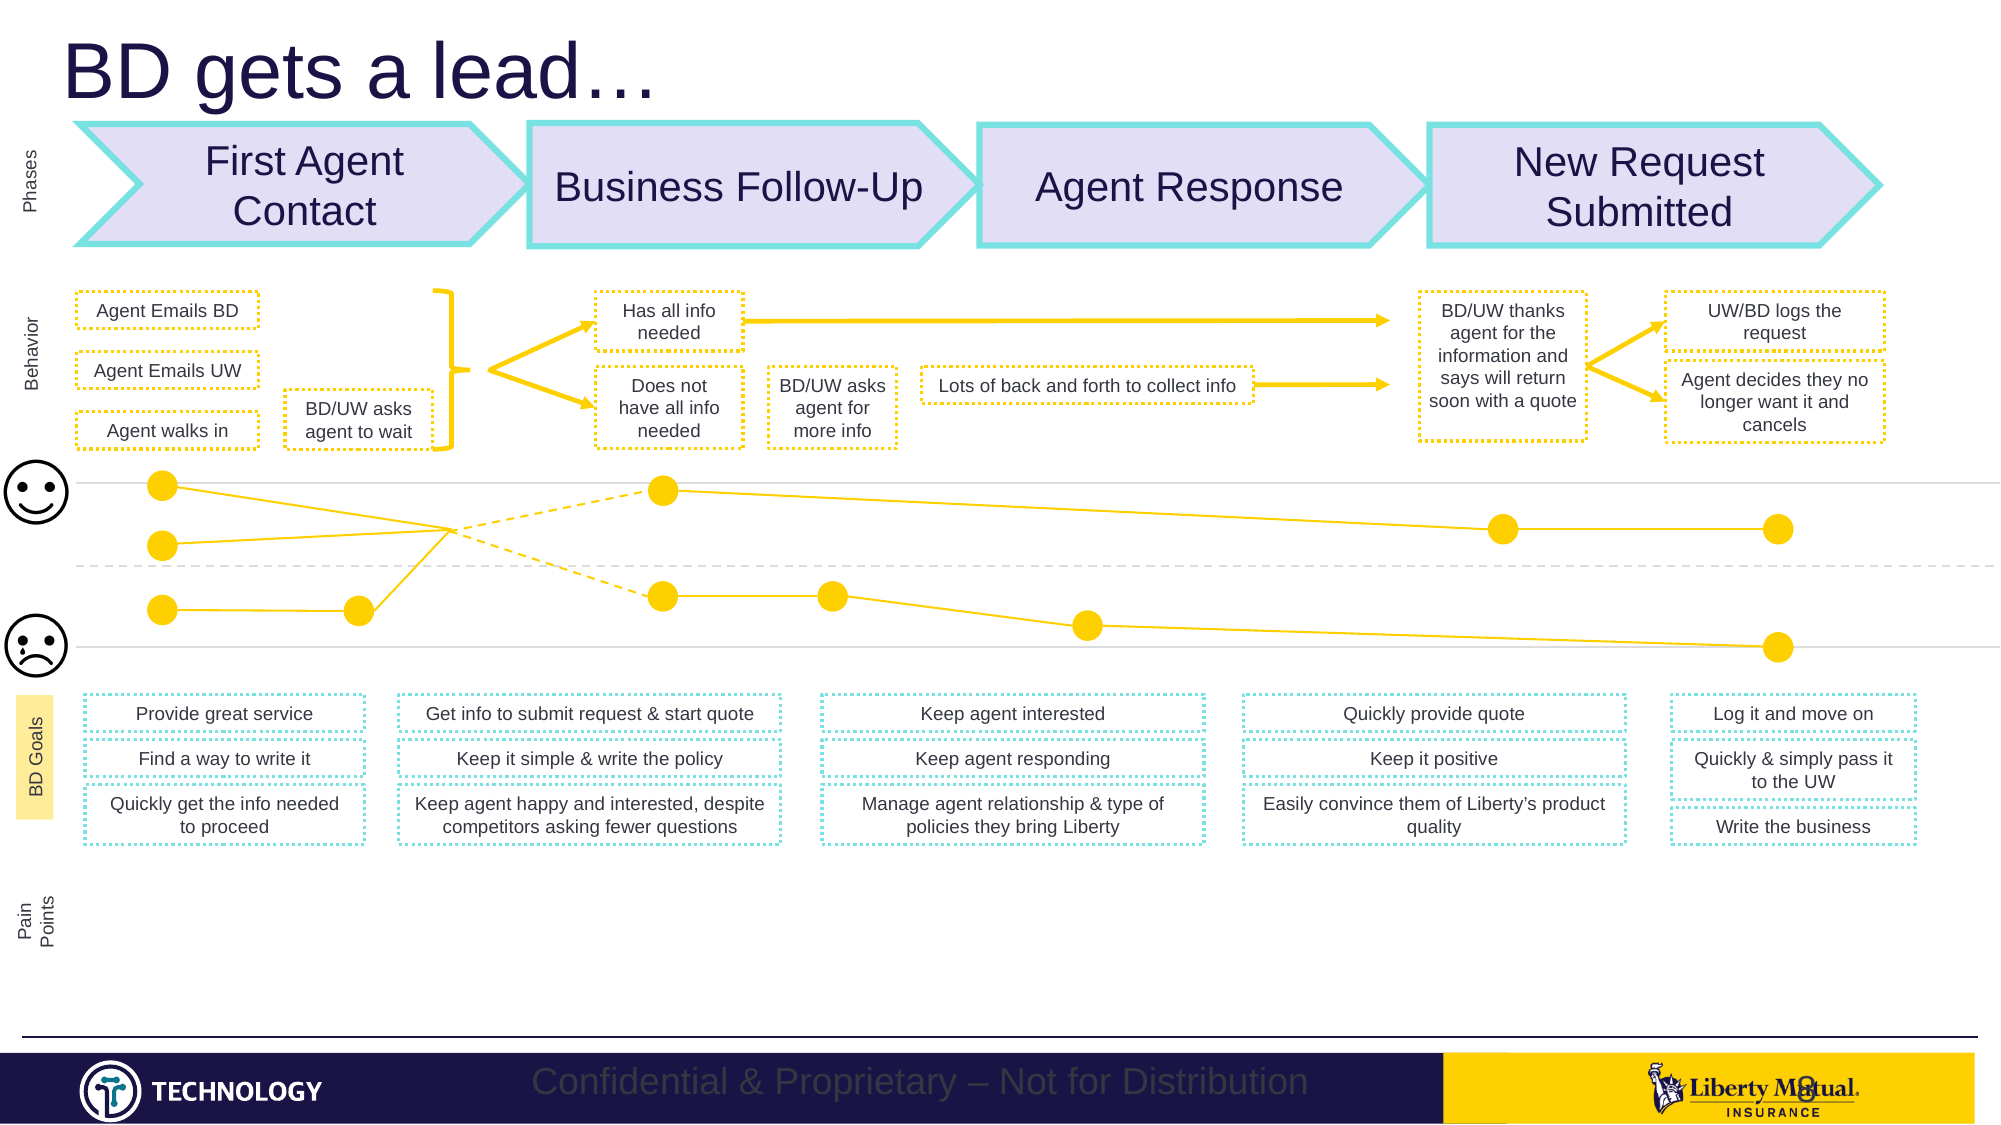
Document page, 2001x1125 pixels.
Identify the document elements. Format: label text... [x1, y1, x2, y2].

text_box BD/UW thanks agent for the information and says will return soon with a quote [1419, 291, 1587, 442]
text_box [1487, 512, 1520, 546]
text_box BD/UW asks agent for more info [768, 366, 897, 449]
text_box Quickly provide quote [1243, 694, 1626, 732]
picture [1648, 1062, 1859, 1117]
text_box Agent Response [978, 123, 1428, 247]
text_box Write the business [1671, 807, 1916, 845]
text_box [146, 469, 179, 483]
text_box Agent walks in [76, 411, 259, 449]
text_box BD Goals [16, 695, 54, 820]
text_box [170, 529, 374, 544]
text_box Get info to submit request & start quote [398, 694, 781, 732]
text_box [648, 474, 678, 483]
text_box [432, 290, 471, 450]
text_box [146, 484, 179, 503]
text_box [146, 529, 179, 563]
footer Confidential & Proprietary – Not for Distribution [516, 1049, 1491, 1110]
text_box Agent Emails BD [76, 291, 259, 329]
text_box Keep agent interested [821, 694, 1205, 732]
text_box Provide great service [84, 694, 365, 732]
text_box First Agent Contact [77, 122, 528, 246]
text_box BD/UW asks agent to wait [285, 389, 432, 450]
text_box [487, 369, 596, 408]
text_box Keep it simple & write the policy [398, 739, 781, 777]
text_box [146, 593, 179, 627]
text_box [1586, 368, 1666, 402]
text_box Quickly & simply pass it to the UW [1671, 739, 1916, 800]
picture [0, 451, 77, 533]
text_box UW/BD logs the request [1665, 291, 1885, 352]
text_box New Request Submitted [1428, 123, 1882, 247]
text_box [449, 531, 648, 597]
text_box Keep it positive [1243, 739, 1626, 777]
text_box Keep agent responding [821, 739, 1205, 777]
title BD gets a lead… [47, 22, 1973, 124]
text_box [170, 486, 452, 529]
slide_number 8 [1781, 1057, 1885, 1104]
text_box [490, 321, 596, 369]
text_box [1071, 609, 1104, 642]
text_box Quickly get the info needed to proceed [84, 784, 365, 845]
text_box [647, 484, 680, 508]
text_box Find a way to write it [84, 739, 365, 777]
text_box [374, 529, 452, 611]
text_box Phases [10, 121, 48, 243]
text_box Behavior [11, 299, 49, 409]
text_box [1762, 648, 1795, 664]
text_box [816, 580, 849, 613]
text_box Agent Emails UW [76, 351, 259, 389]
text_box Lots of back and forth to collect info [921, 366, 1254, 404]
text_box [1102, 625, 1794, 648]
text_box Log it and move on [1671, 694, 1916, 732]
text_box Has all info needed [595, 291, 743, 352]
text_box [449, 490, 648, 531]
text_box Business Follow-Up [528, 121, 982, 248]
picture [0, 605, 76, 686]
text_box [678, 490, 1488, 530]
text_box Pain Points [4, 861, 65, 983]
text_box Does not have all info needed [595, 366, 743, 449]
text_box Agent decides they no longer want it and cancels [1665, 360, 1885, 443]
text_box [847, 596, 1073, 626]
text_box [1586, 321, 1666, 368]
text_box Keep agent happy and interested, despite competitors asking fewer questions [398, 784, 781, 845]
text_box Manage agent relationship & type of policies they bring Liberty [821, 784, 1205, 845]
text_box [342, 594, 376, 628]
text_box Easily convince them of Liberty’s product quality [1243, 784, 1626, 845]
text_box [1762, 512, 1795, 546]
text_box [646, 580, 680, 613]
